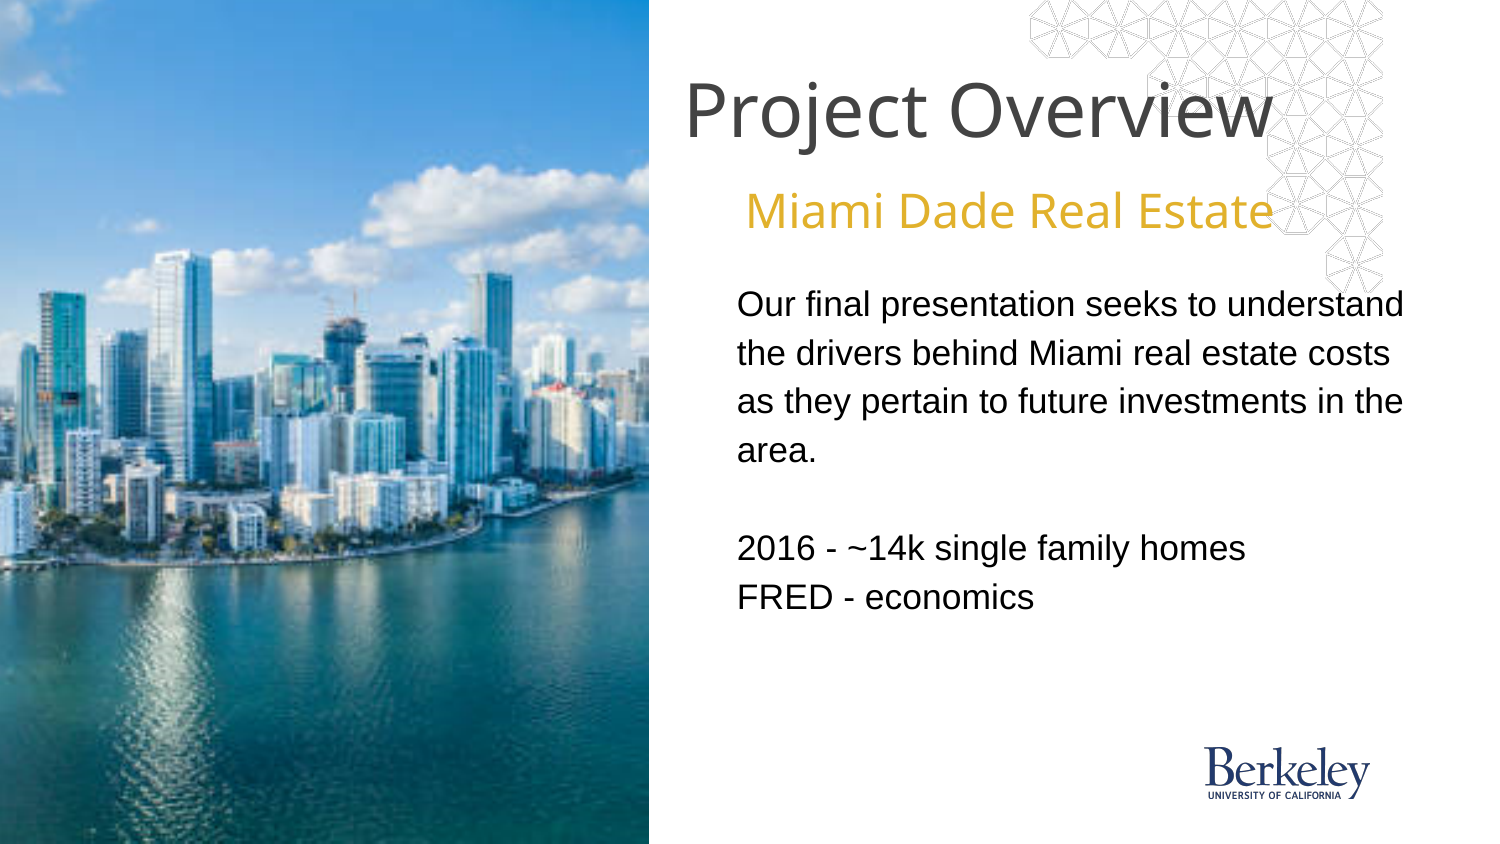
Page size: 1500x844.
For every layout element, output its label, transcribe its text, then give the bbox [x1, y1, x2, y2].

picture [1204, 747, 1370, 799]
list Our final presentation seeks to understand the drivers behind Miami real estate costs as they pertain to future investments in the area. 2016 - ~14k single family homes FRED - economics [721, 266, 1446, 701]
text_box Miami Dade Real Estate [729, 167, 1352, 254]
picture [1029, 0, 1383, 35]
text_box Project Overview [668, 35, 1392, 167]
picture [0, 0, 649, 844]
picture [1029, 167, 1383, 266]
